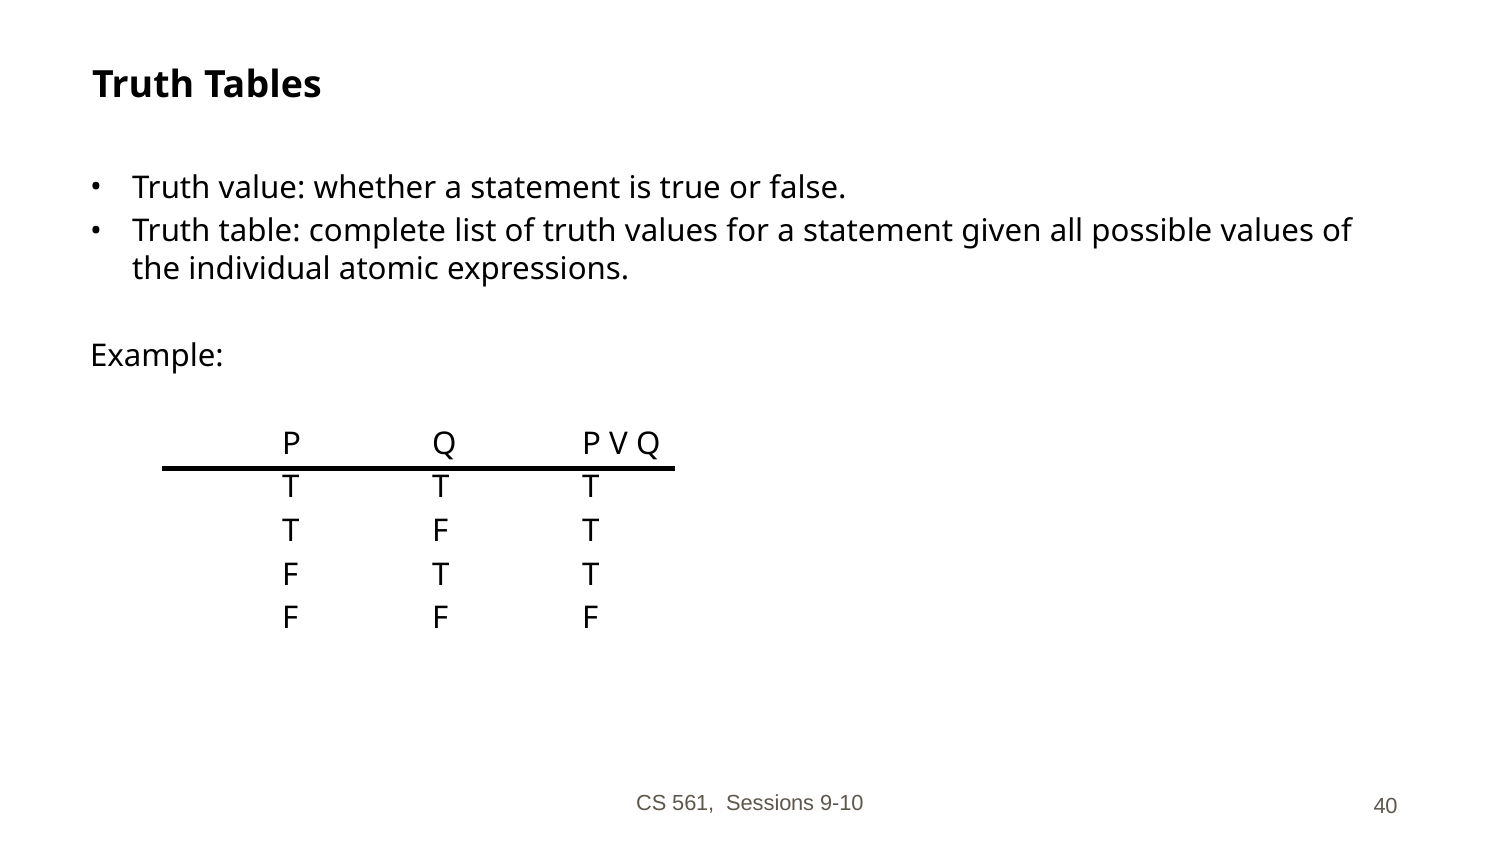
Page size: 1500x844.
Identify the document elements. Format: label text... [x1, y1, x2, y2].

slide_number ‹#› [1100, 768, 1413, 826]
title Truth Tables [77, 28, 1415, 113]
footer CS 561, Sessions 9-10 [512, 766, 988, 823]
list Truth value: whether a statement is true or false. Truth table: complete list of truth values for a statement given all possible values of the individual atomic expressions. Example: P Q P V Q T T T T F T F T T F F F [75, 159, 1417, 746]
